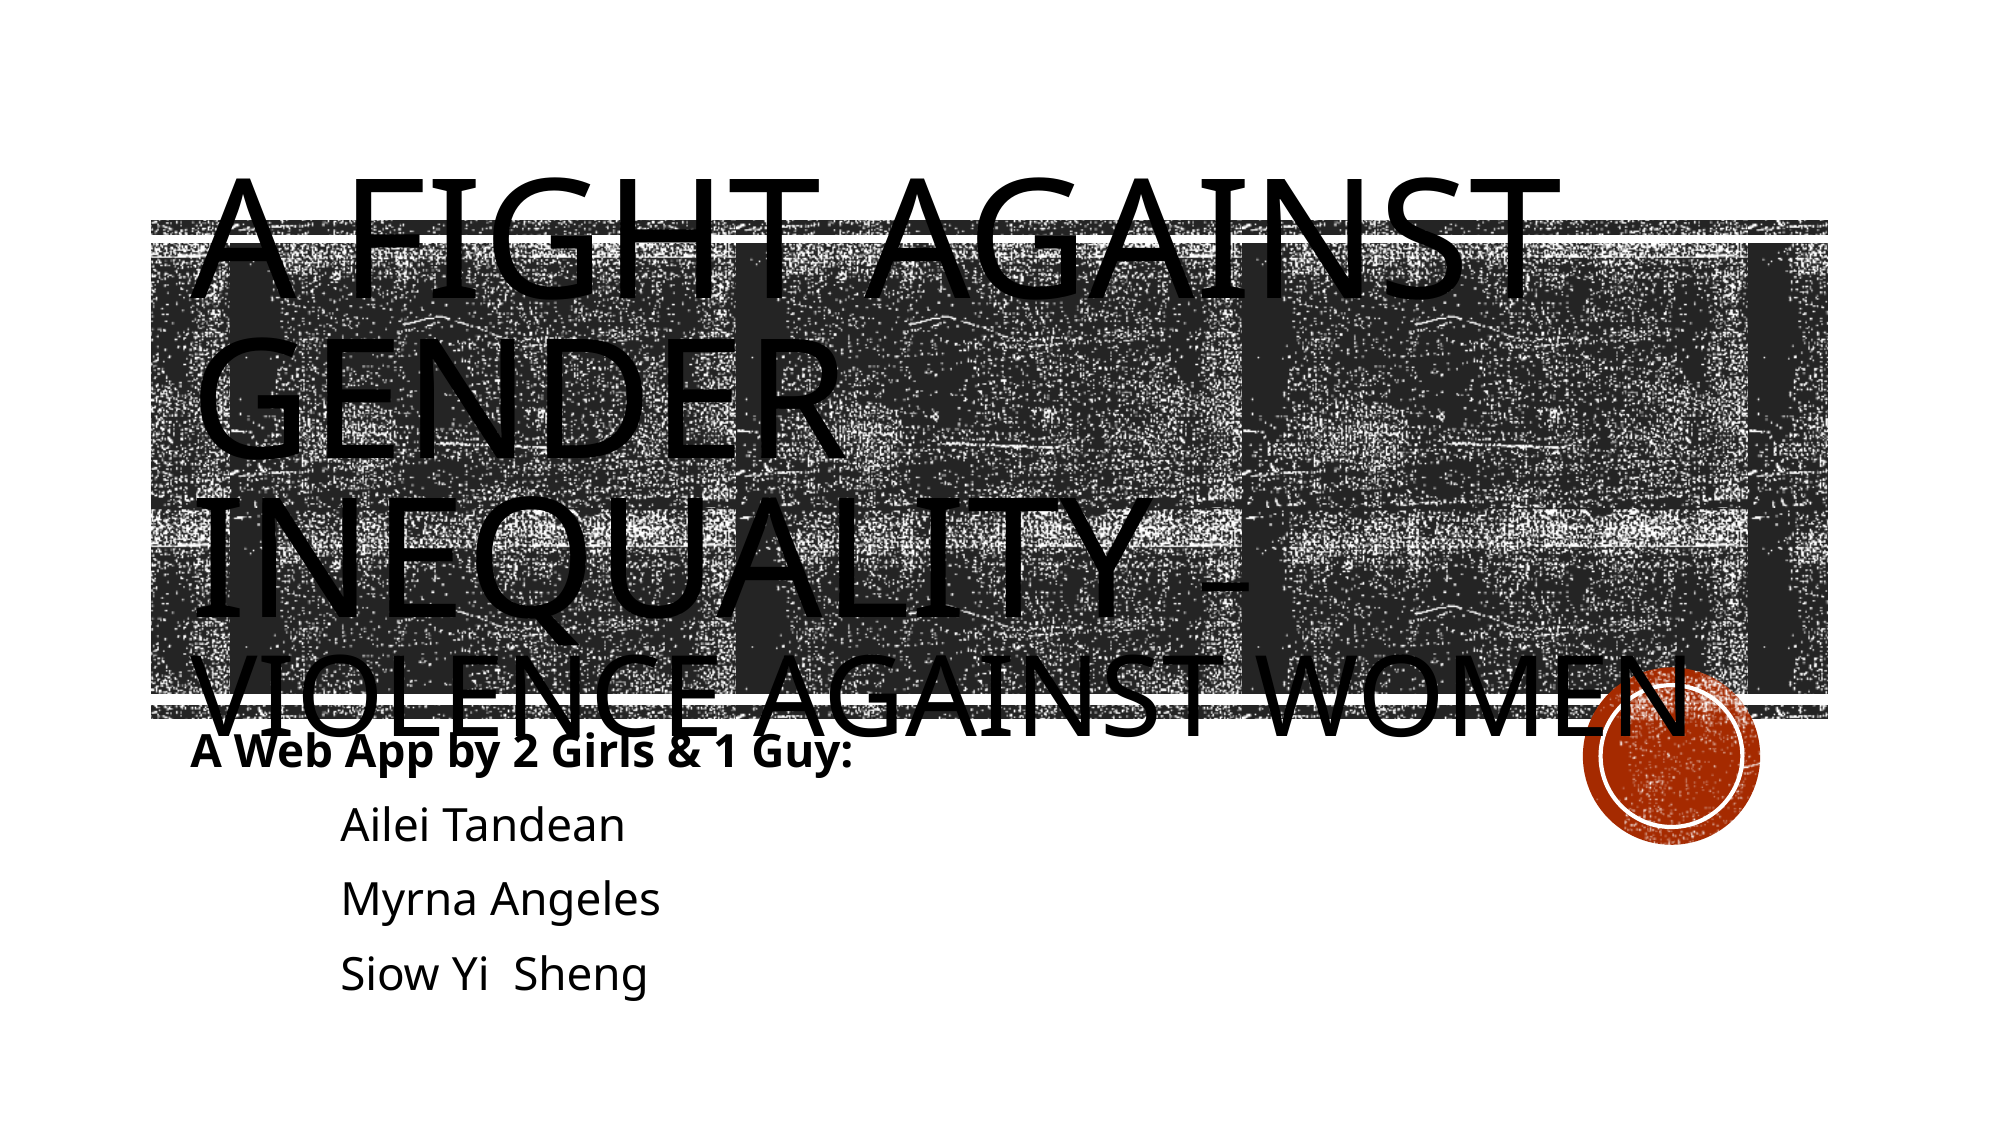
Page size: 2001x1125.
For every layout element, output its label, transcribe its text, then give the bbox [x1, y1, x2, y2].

subtitle A Web App by 2 Girls & 1 Guy: Ailei Tandean Myrna Angeles Siow Yi Sheng [175, 720, 1470, 1064]
title A Fight against Gender inequality – Violence against women [175, 236, 1811, 692]
